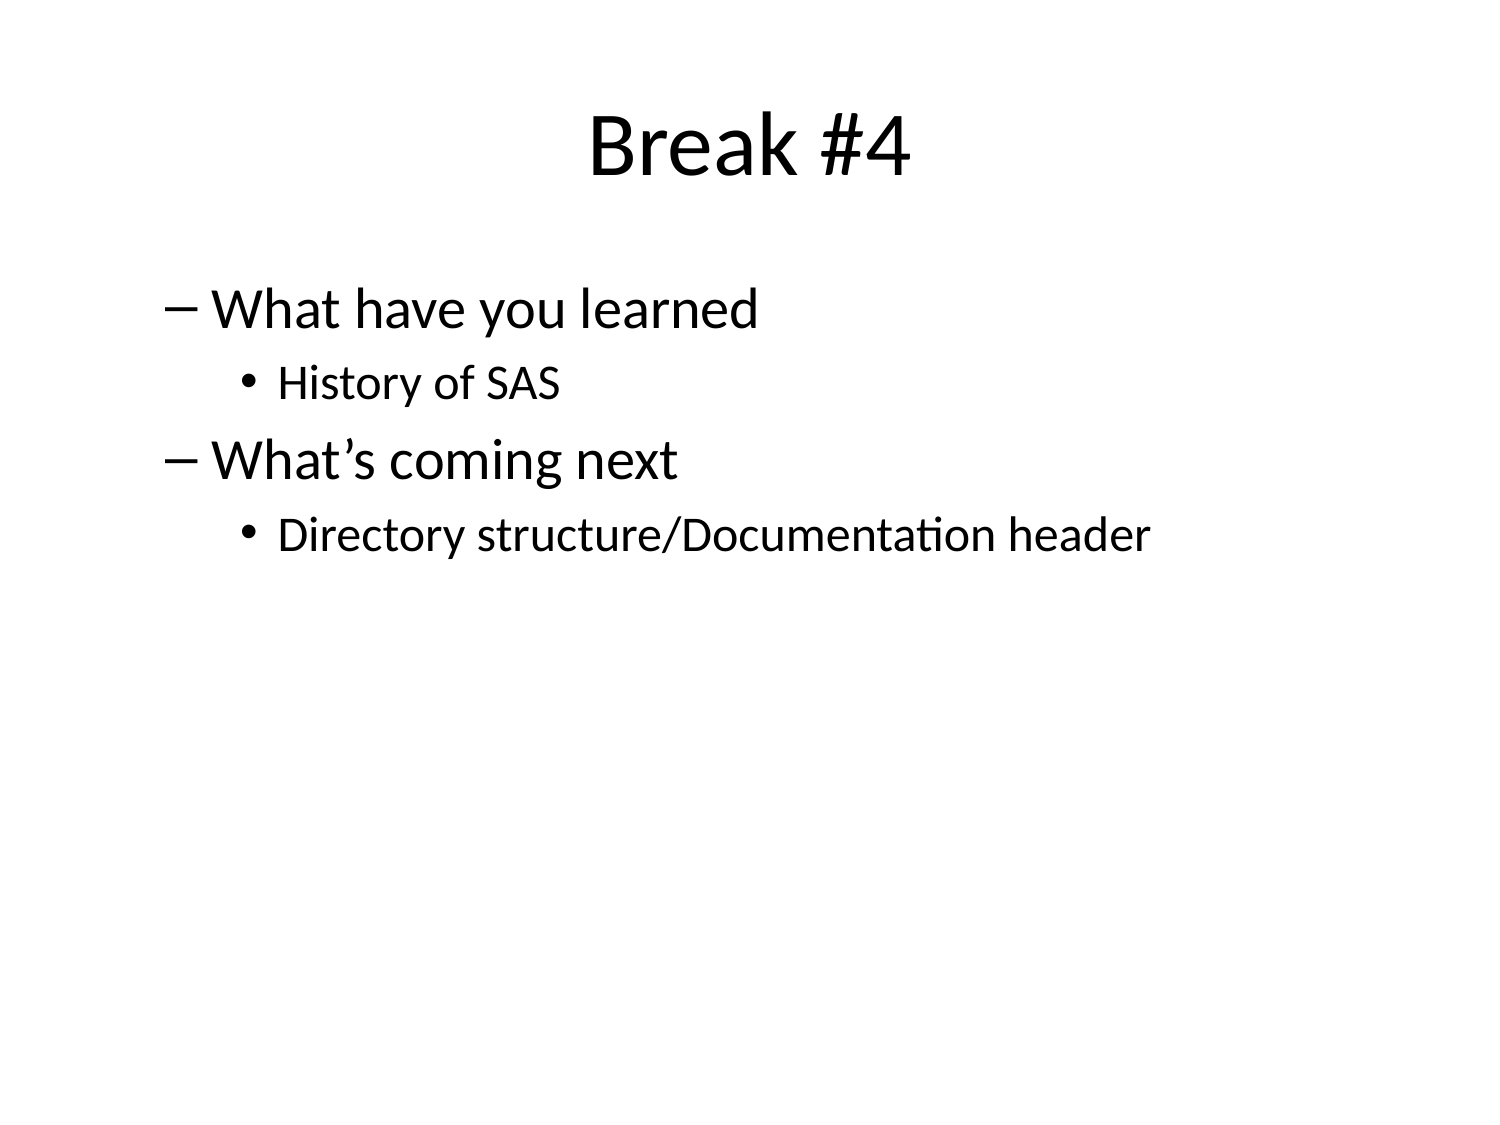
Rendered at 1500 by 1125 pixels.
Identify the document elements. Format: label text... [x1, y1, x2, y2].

list What have you learned History of SAS What’s coming next Directory structure/Documentation header [75, 262, 1425, 1005]
title Break #4 [75, 45, 1425, 233]
